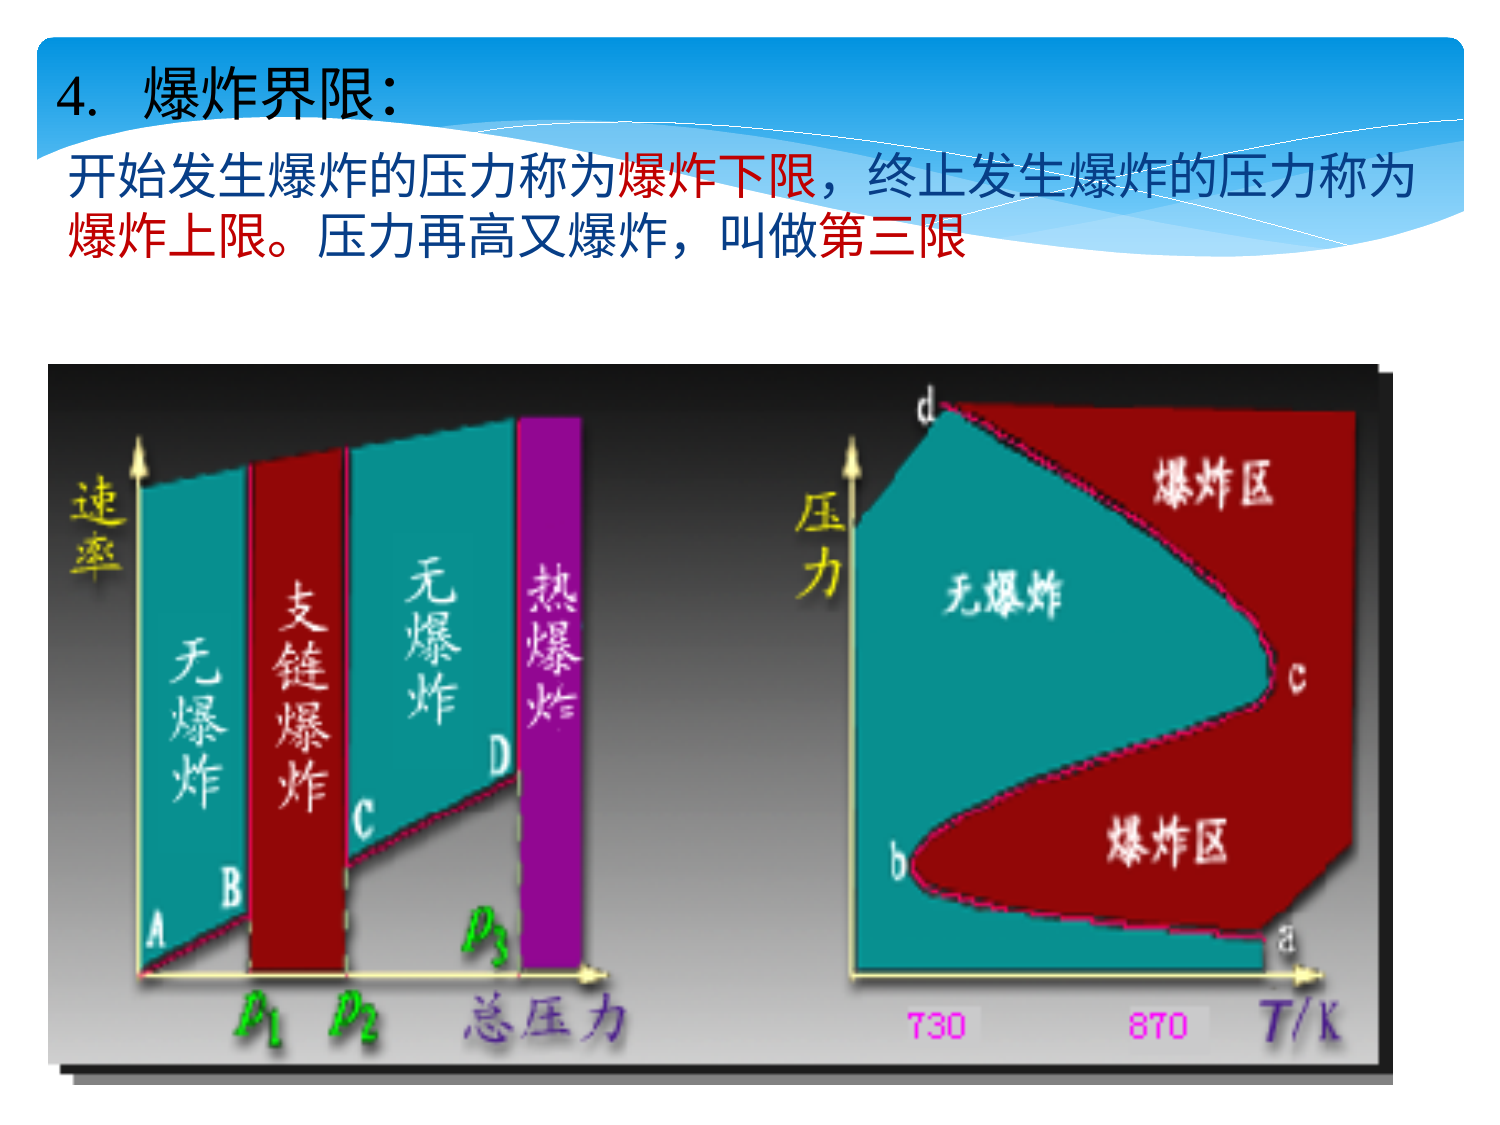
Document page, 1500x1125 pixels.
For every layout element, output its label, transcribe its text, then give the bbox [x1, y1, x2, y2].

text_box 4. 爆炸界限： [41, 49, 796, 135]
text_box 开始发生爆炸的压力称为爆炸下限，终止发生爆炸的压力称为爆炸上限。压力再高又爆炸，叫做第三限 [53, 137, 1483, 272]
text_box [48, 364, 1393, 1085]
